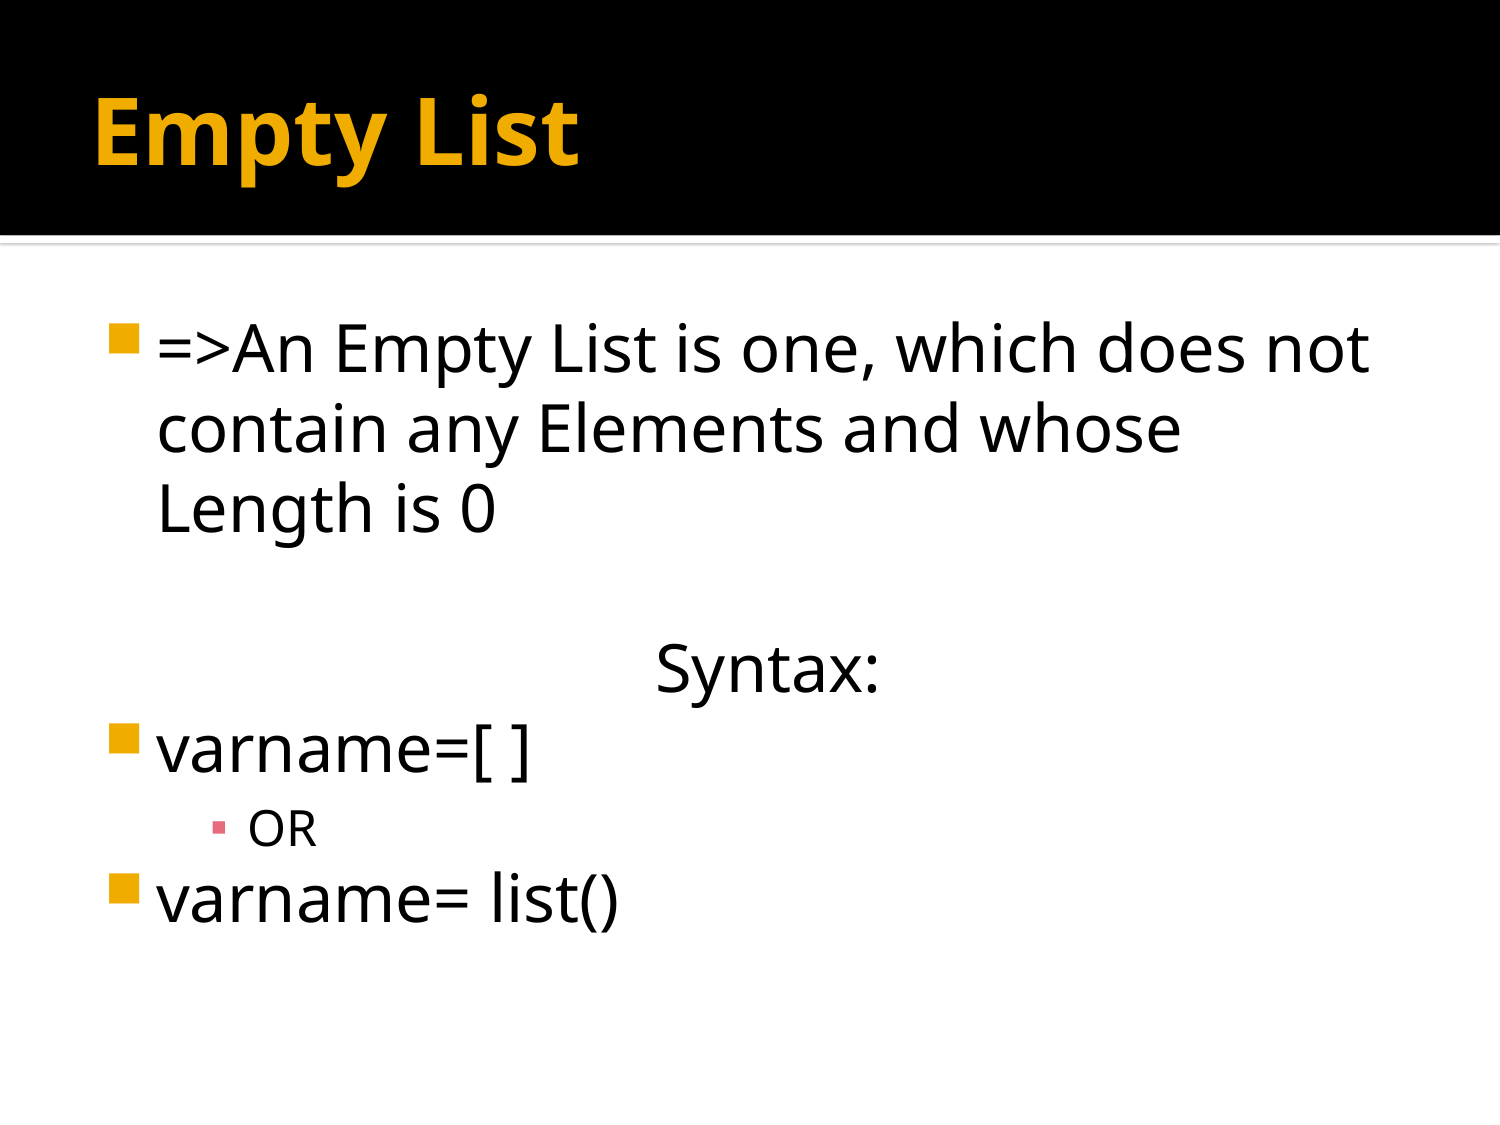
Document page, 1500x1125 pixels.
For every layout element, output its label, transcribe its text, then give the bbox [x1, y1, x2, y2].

list =>An Empty List is one, which does not contain any Elements and whose Length is 0 Syntax: varname=[ ] OR varname= list() [75, 291, 1425, 1050]
title Empty List [75, 25, 1425, 231]
